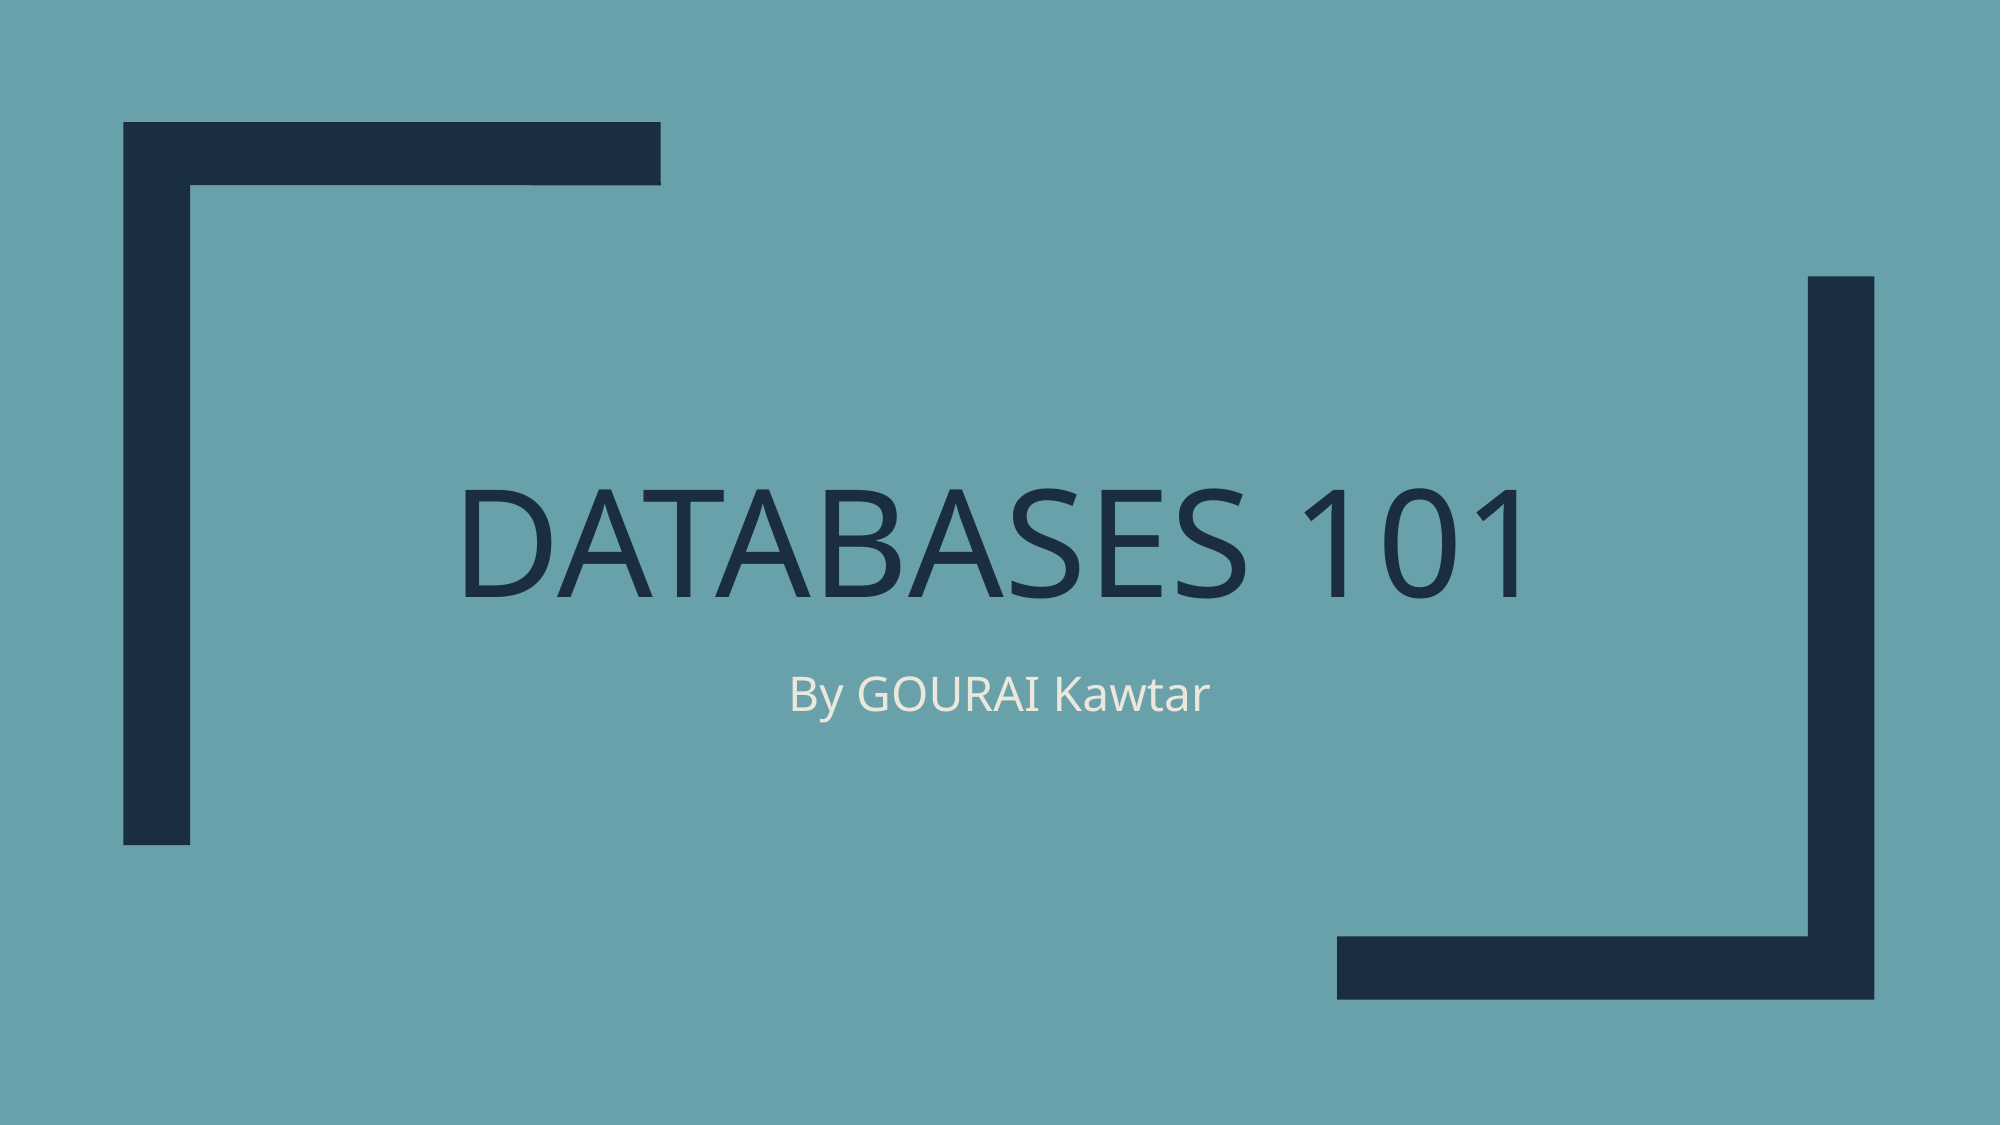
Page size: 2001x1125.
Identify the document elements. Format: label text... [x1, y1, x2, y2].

title DATABASES 101 [314, 293, 1686, 638]
subtitle By GOURAI Kawtar [439, 649, 1561, 828]
